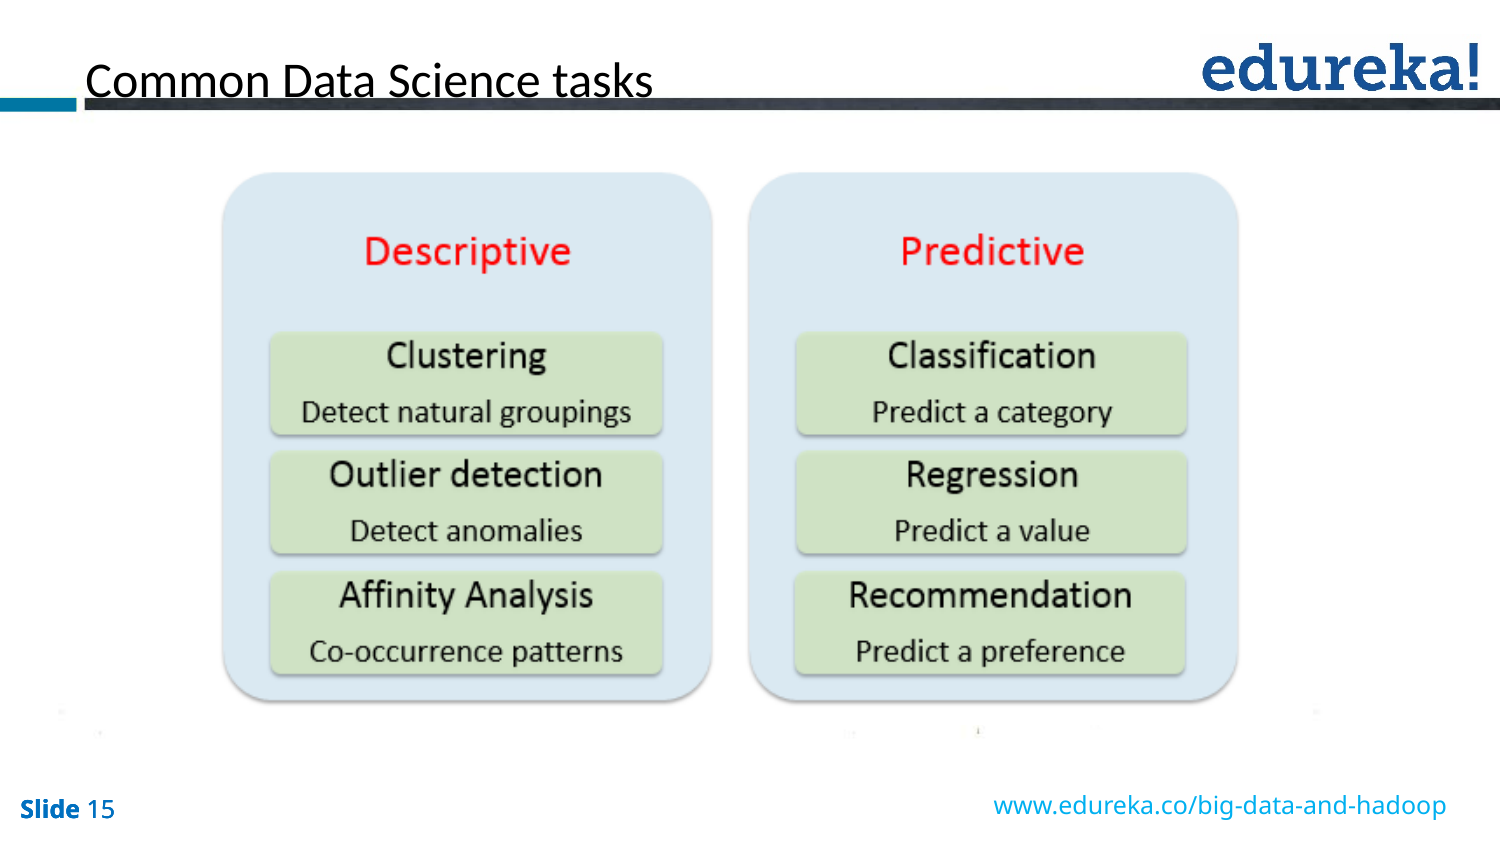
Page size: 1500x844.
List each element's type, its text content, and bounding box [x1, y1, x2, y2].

text_box Common Data Science tasks [70, 40, 1114, 116]
picture [0, 0, 1500, 844]
